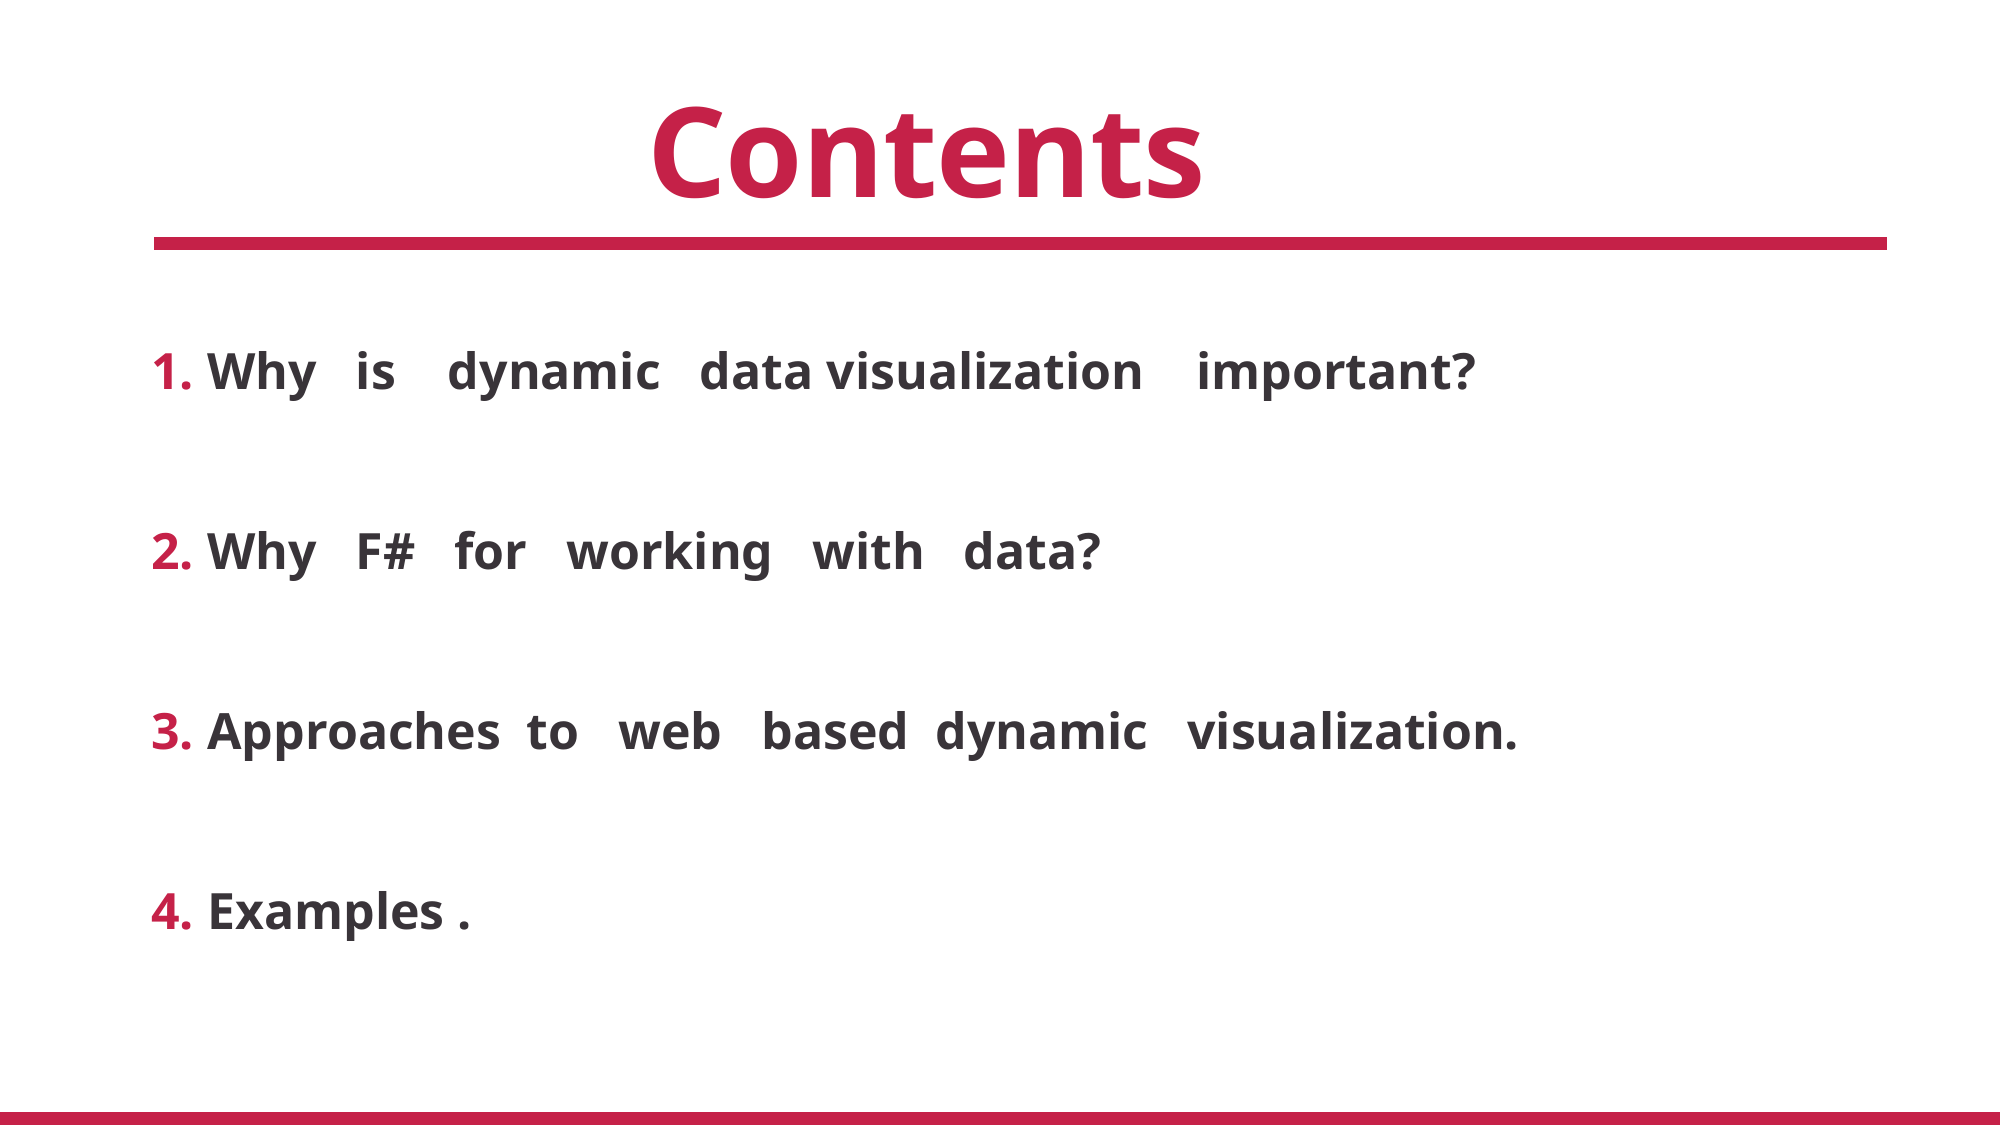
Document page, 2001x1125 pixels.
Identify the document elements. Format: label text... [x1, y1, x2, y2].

text_box Why is dynamic data visualization important? Why F# for working with data? Approaches to web based dynamic visualization. Examples . [136, 332, 1930, 947]
title Contents [180, 47, 1674, 231]
